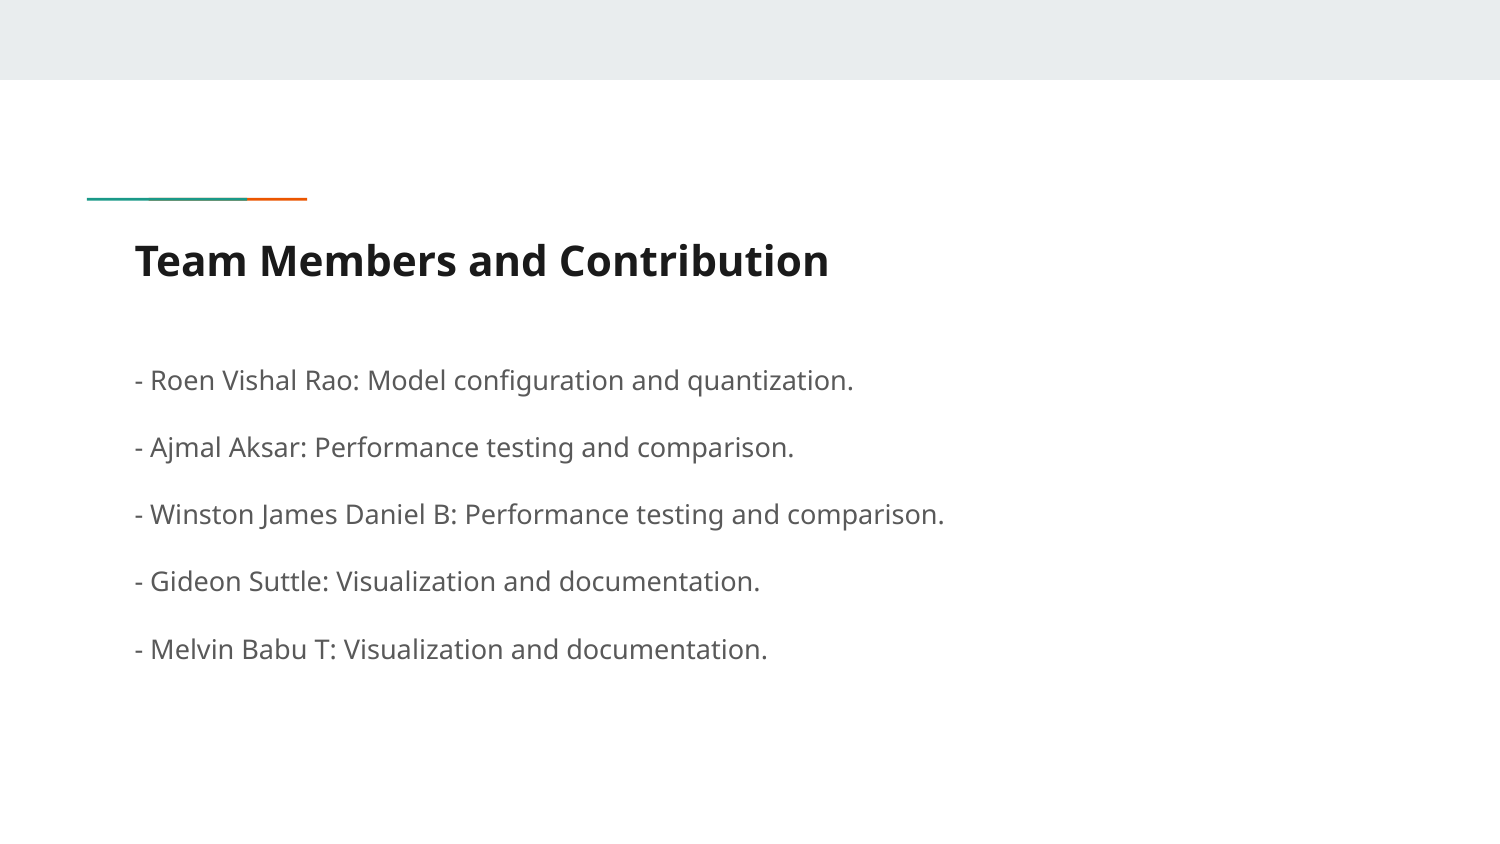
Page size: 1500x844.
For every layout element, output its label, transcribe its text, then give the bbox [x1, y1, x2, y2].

title Team Members and Contribution [119, 216, 1381, 305]
list - Roen Vishal Rao: Model configuration and quantization. - Ajmal Aksar: Performance testing and comparison. - Winston James Daniel B: Performance testing and comparison. - Gideon Suttle: Visualization and documentation. - Melvin Babu T: Visualization and documentation. [119, 341, 1381, 712]
